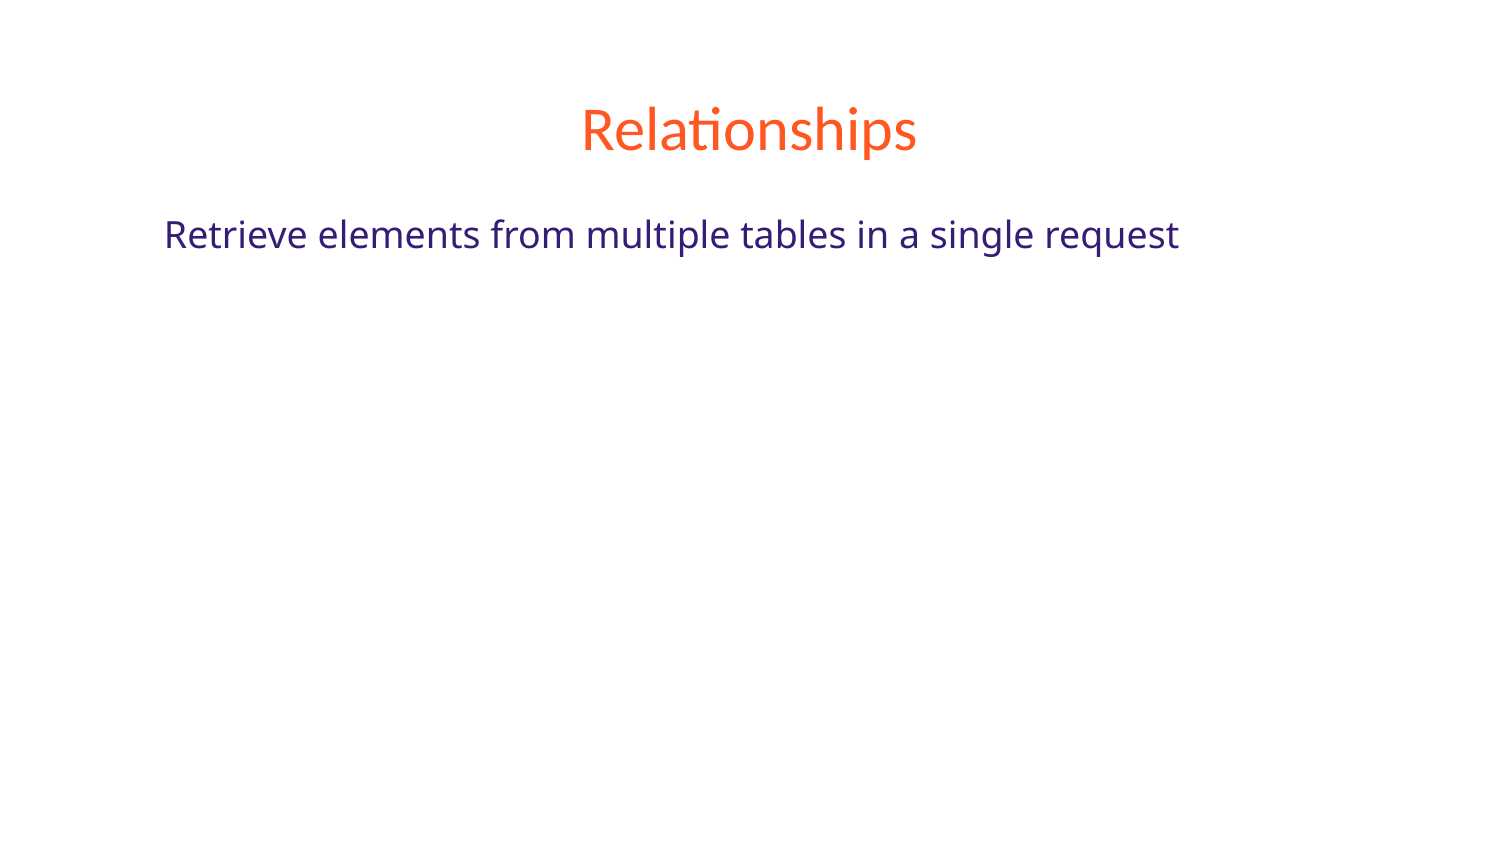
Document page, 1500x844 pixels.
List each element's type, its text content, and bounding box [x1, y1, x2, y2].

list Retrieve elements from multiple tables in a single request [148, 189, 1350, 750]
title Relationships [51, 72, 1449, 167]
